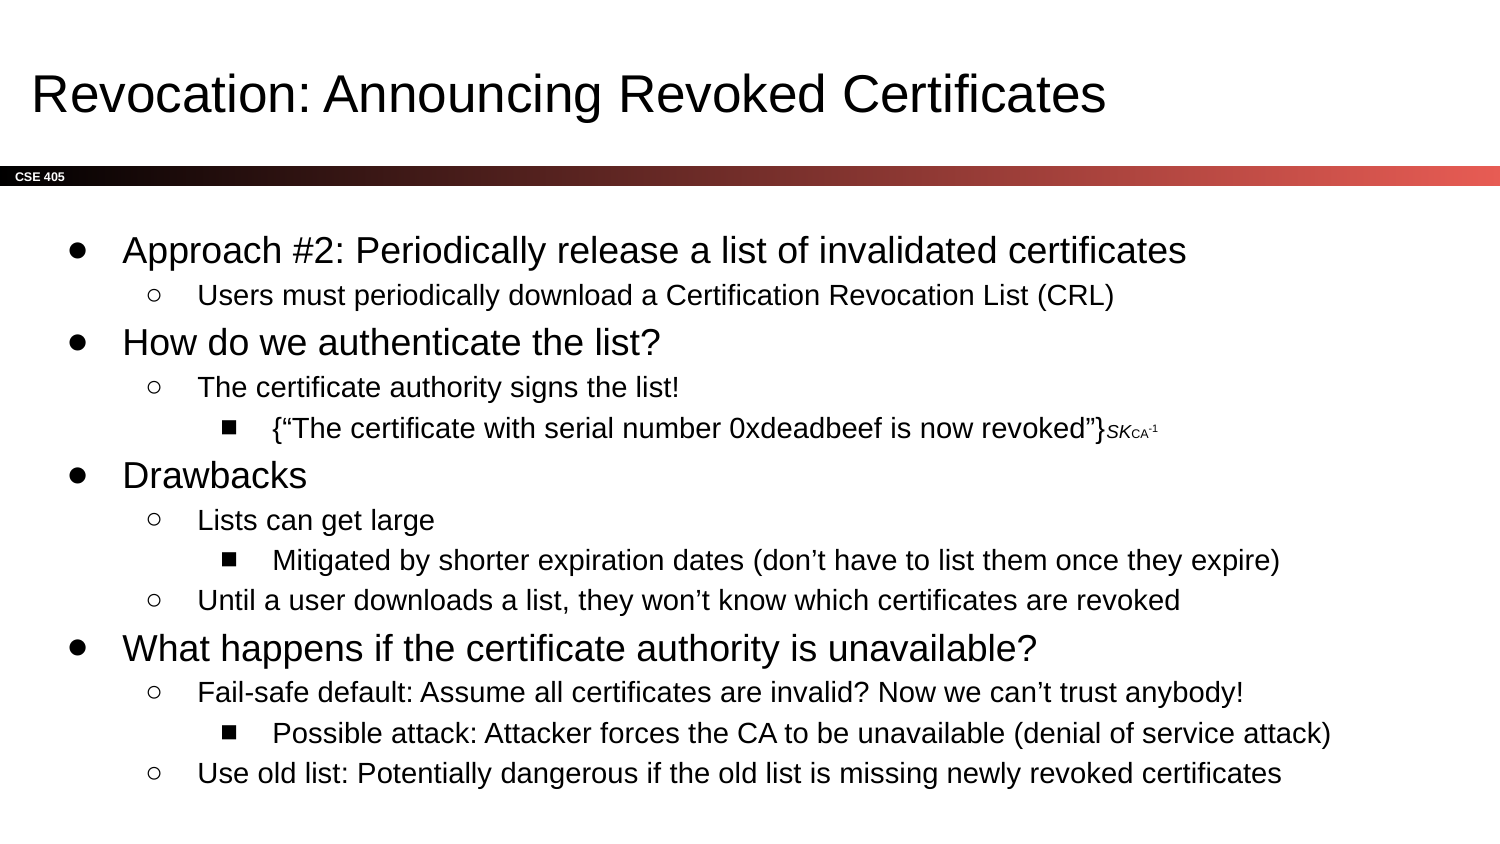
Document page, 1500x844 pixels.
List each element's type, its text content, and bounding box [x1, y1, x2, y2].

list Approach #2: Periodically release a list of invalidated certificates Users must periodically download a Certification Revocation List (CRL) How do we authenticate the list? The certificate authority signs the list! {“The certificate with serial number 0xdeadbeef is now revoked”}SKCA-1 Drawbacks Lists can get large Mitigated by shorter expiration dates (don’t have to list them once they expire) Until a user downloads a list, they won’t know which certificates are revoked What happens if the certificate authority is unavailable? Fail-safe default: Assume all certificates are invalid? Now we can’t trust anybody! Possible attack: Attacker forces the CA to be unavailable (denial of service attack) Use old list: Potentially dangerous if the old list is missing newly revoked certificates [32, 204, 1431, 823]
title Revocation: Announcing Revoked Certificates [16, 44, 1415, 139]
